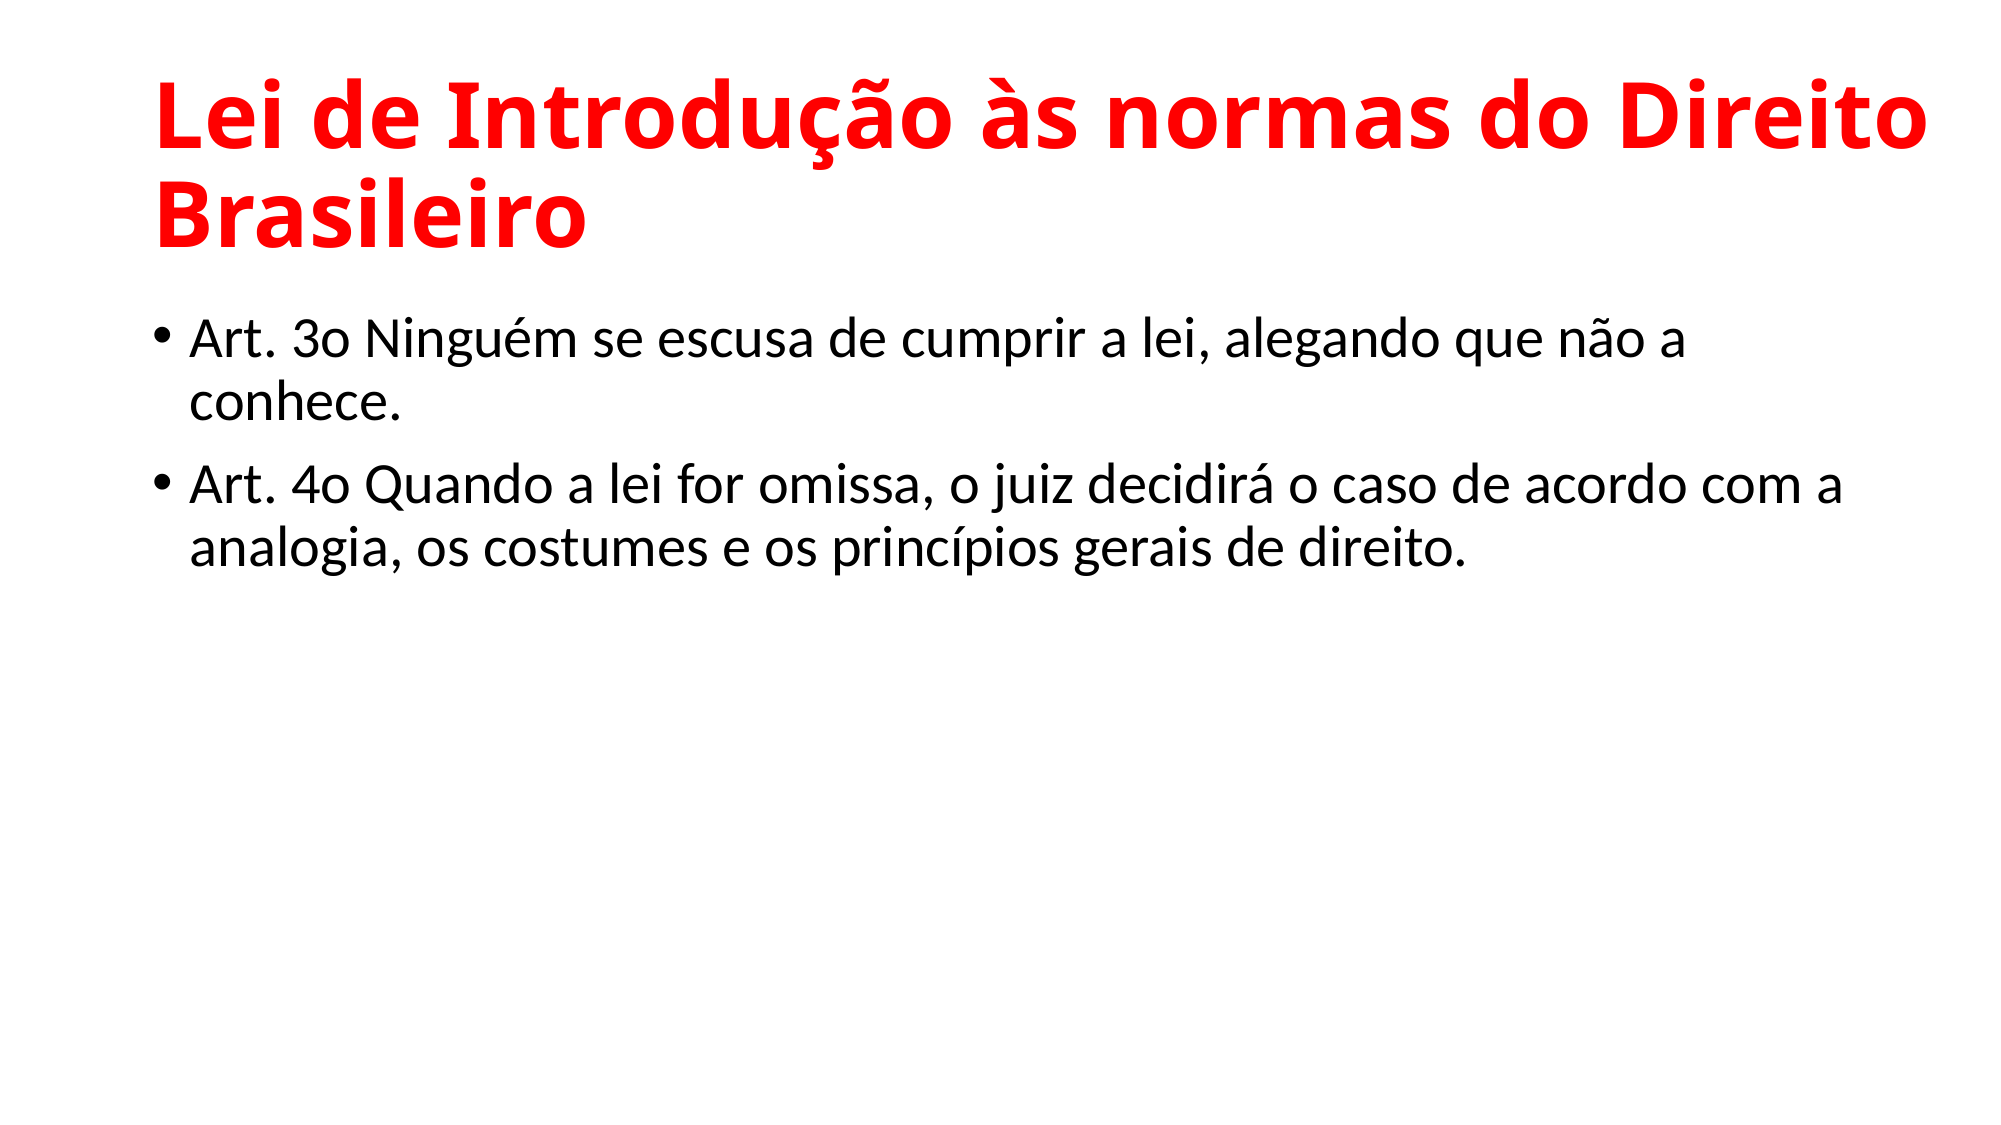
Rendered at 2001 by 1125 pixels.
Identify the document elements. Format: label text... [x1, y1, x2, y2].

list Art. 3o Ninguém se escusa de cumprir a lei, alegando que não a conhece. Art. 4o Quando a lei for omissa, o juiz decidirá o caso de acordo com a analogia, os costumes e os princípios gerais de direito. [137, 299, 1863, 1014]
title Lei de Introdução às normas do Direito Brasileiro [137, 59, 1964, 278]
